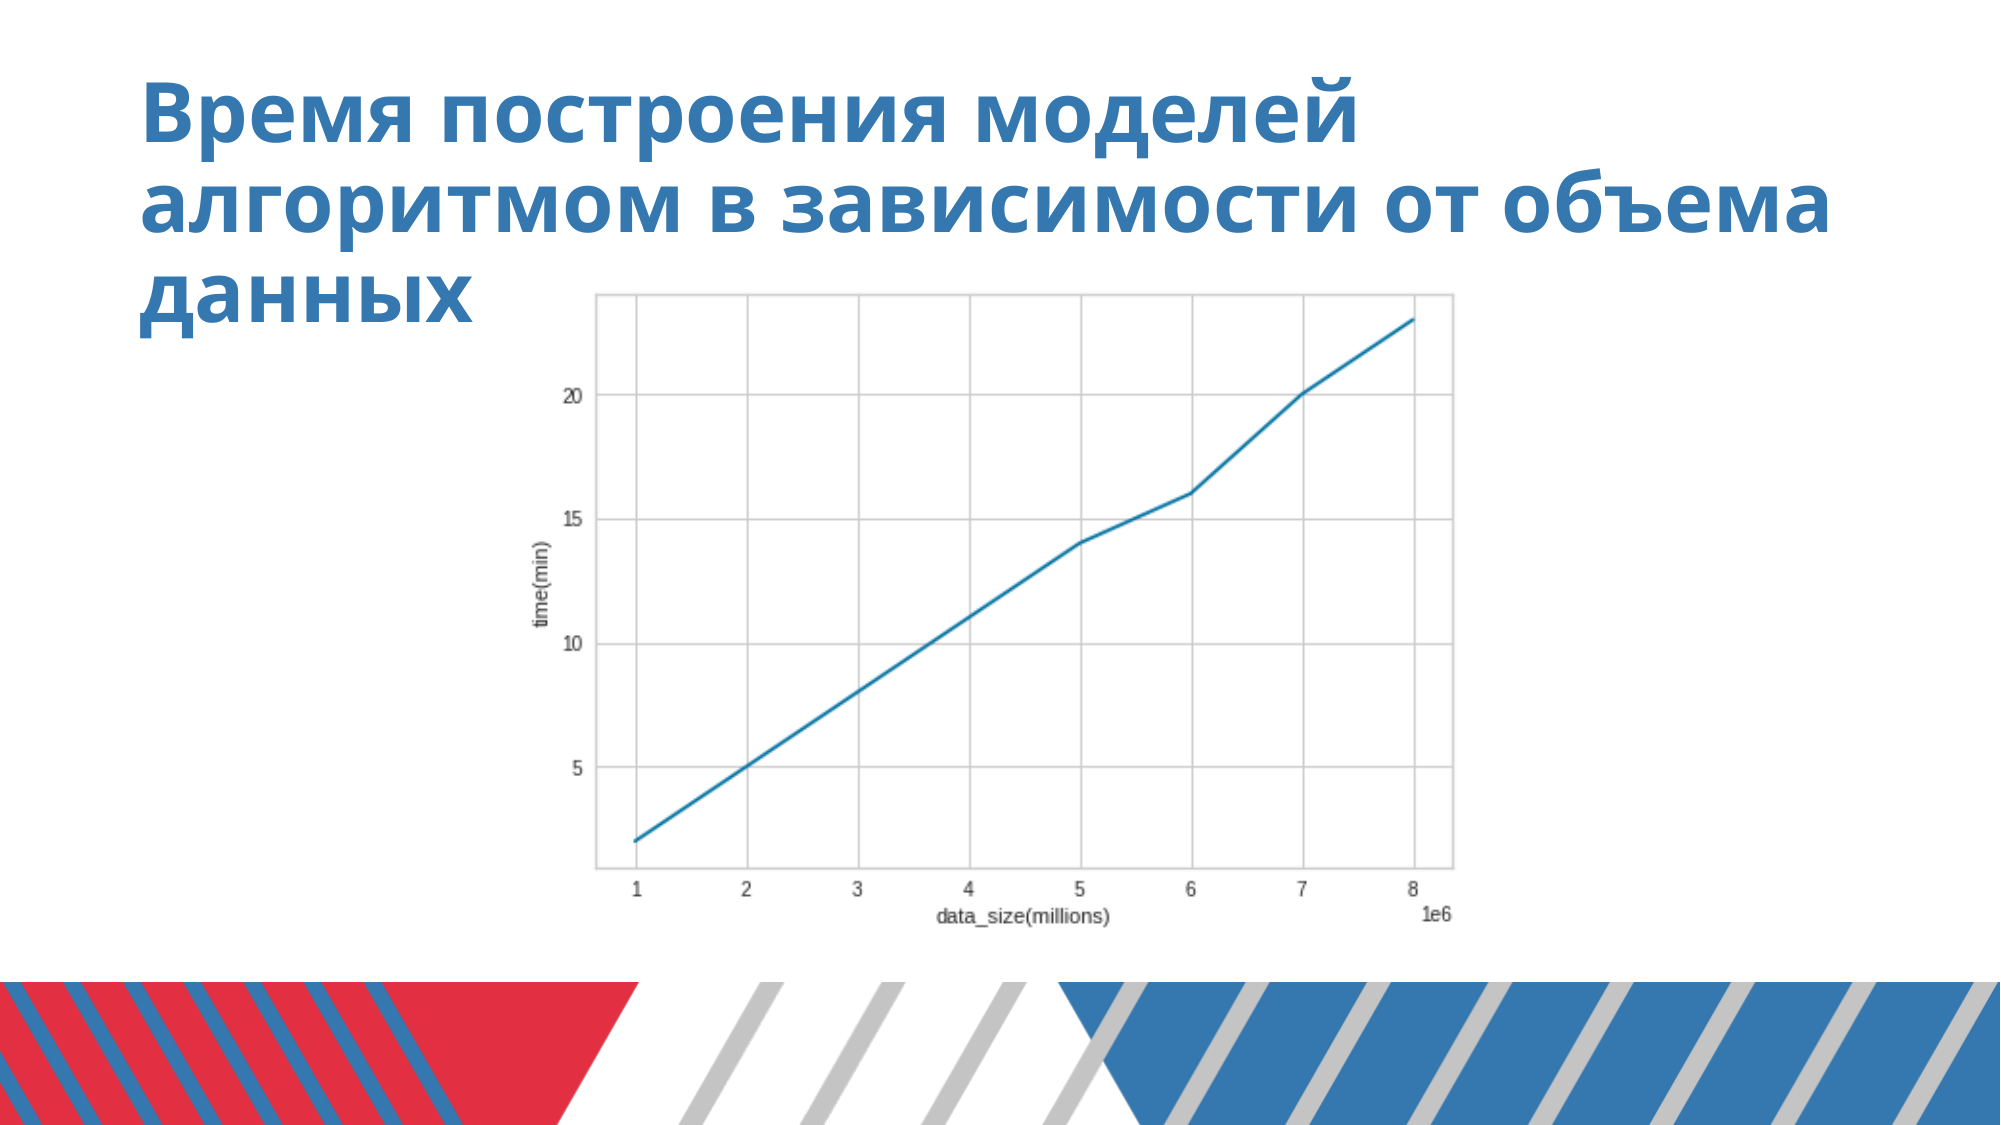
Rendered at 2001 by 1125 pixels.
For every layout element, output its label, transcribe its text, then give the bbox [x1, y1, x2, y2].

picture [0, 982, 2000, 1125]
picture [521, 281, 1467, 941]
title Время построения моделей алгоритмом в зависимости от объема данных [125, 63, 1863, 257]
